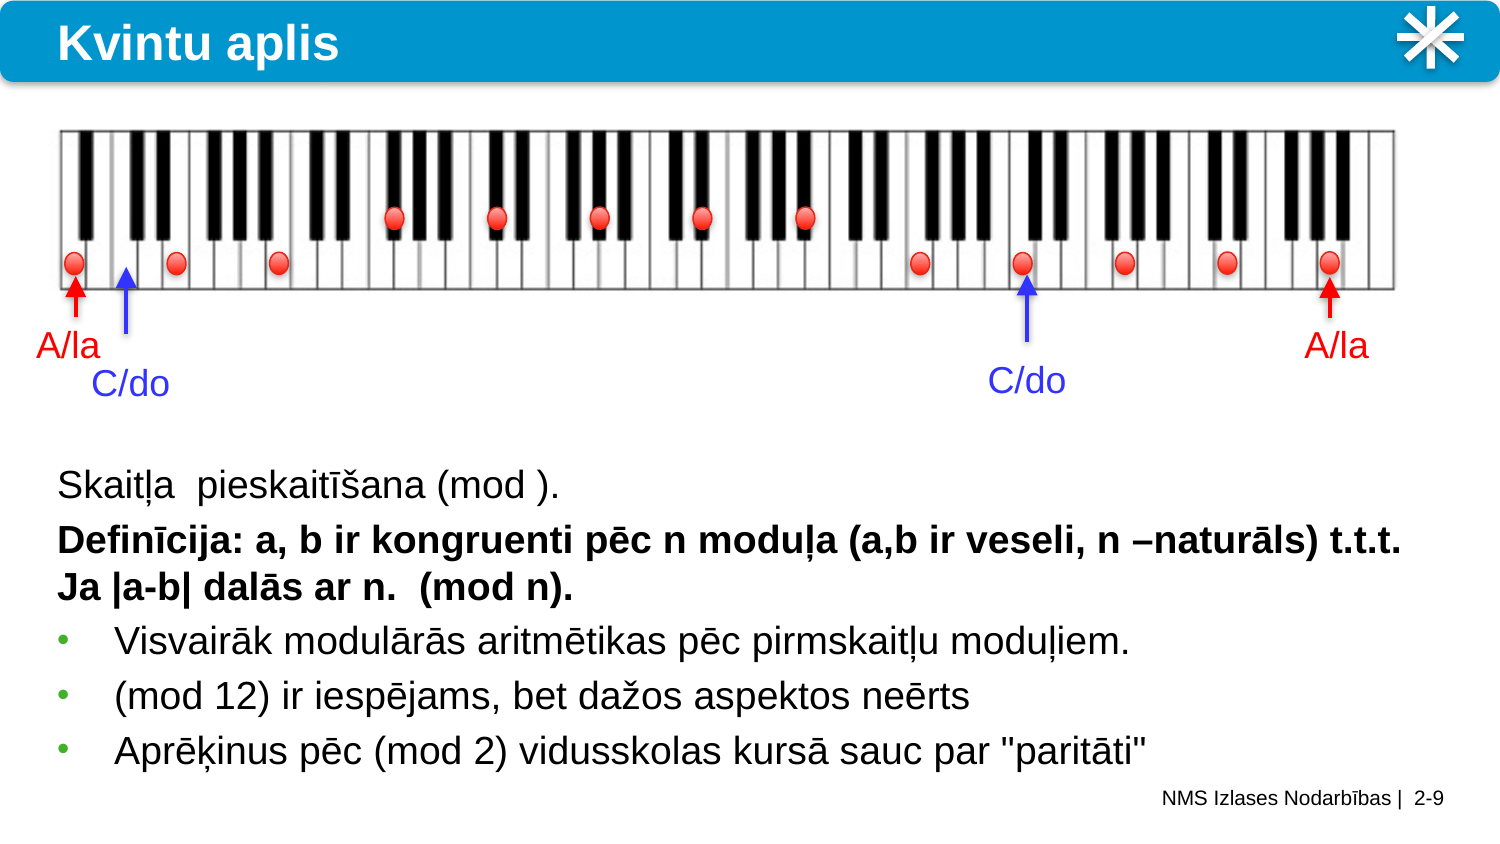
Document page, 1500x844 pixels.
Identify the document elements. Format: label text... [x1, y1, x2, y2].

text_box C/do [972, 348, 1082, 408]
text_box A/la [21, 313, 116, 374]
text_box C/do [76, 351, 186, 412]
text_box A/la [1289, 326, 1384, 374]
picture [36, 97, 1429, 318]
title Kvintu aplis [56, 10, 1297, 73]
